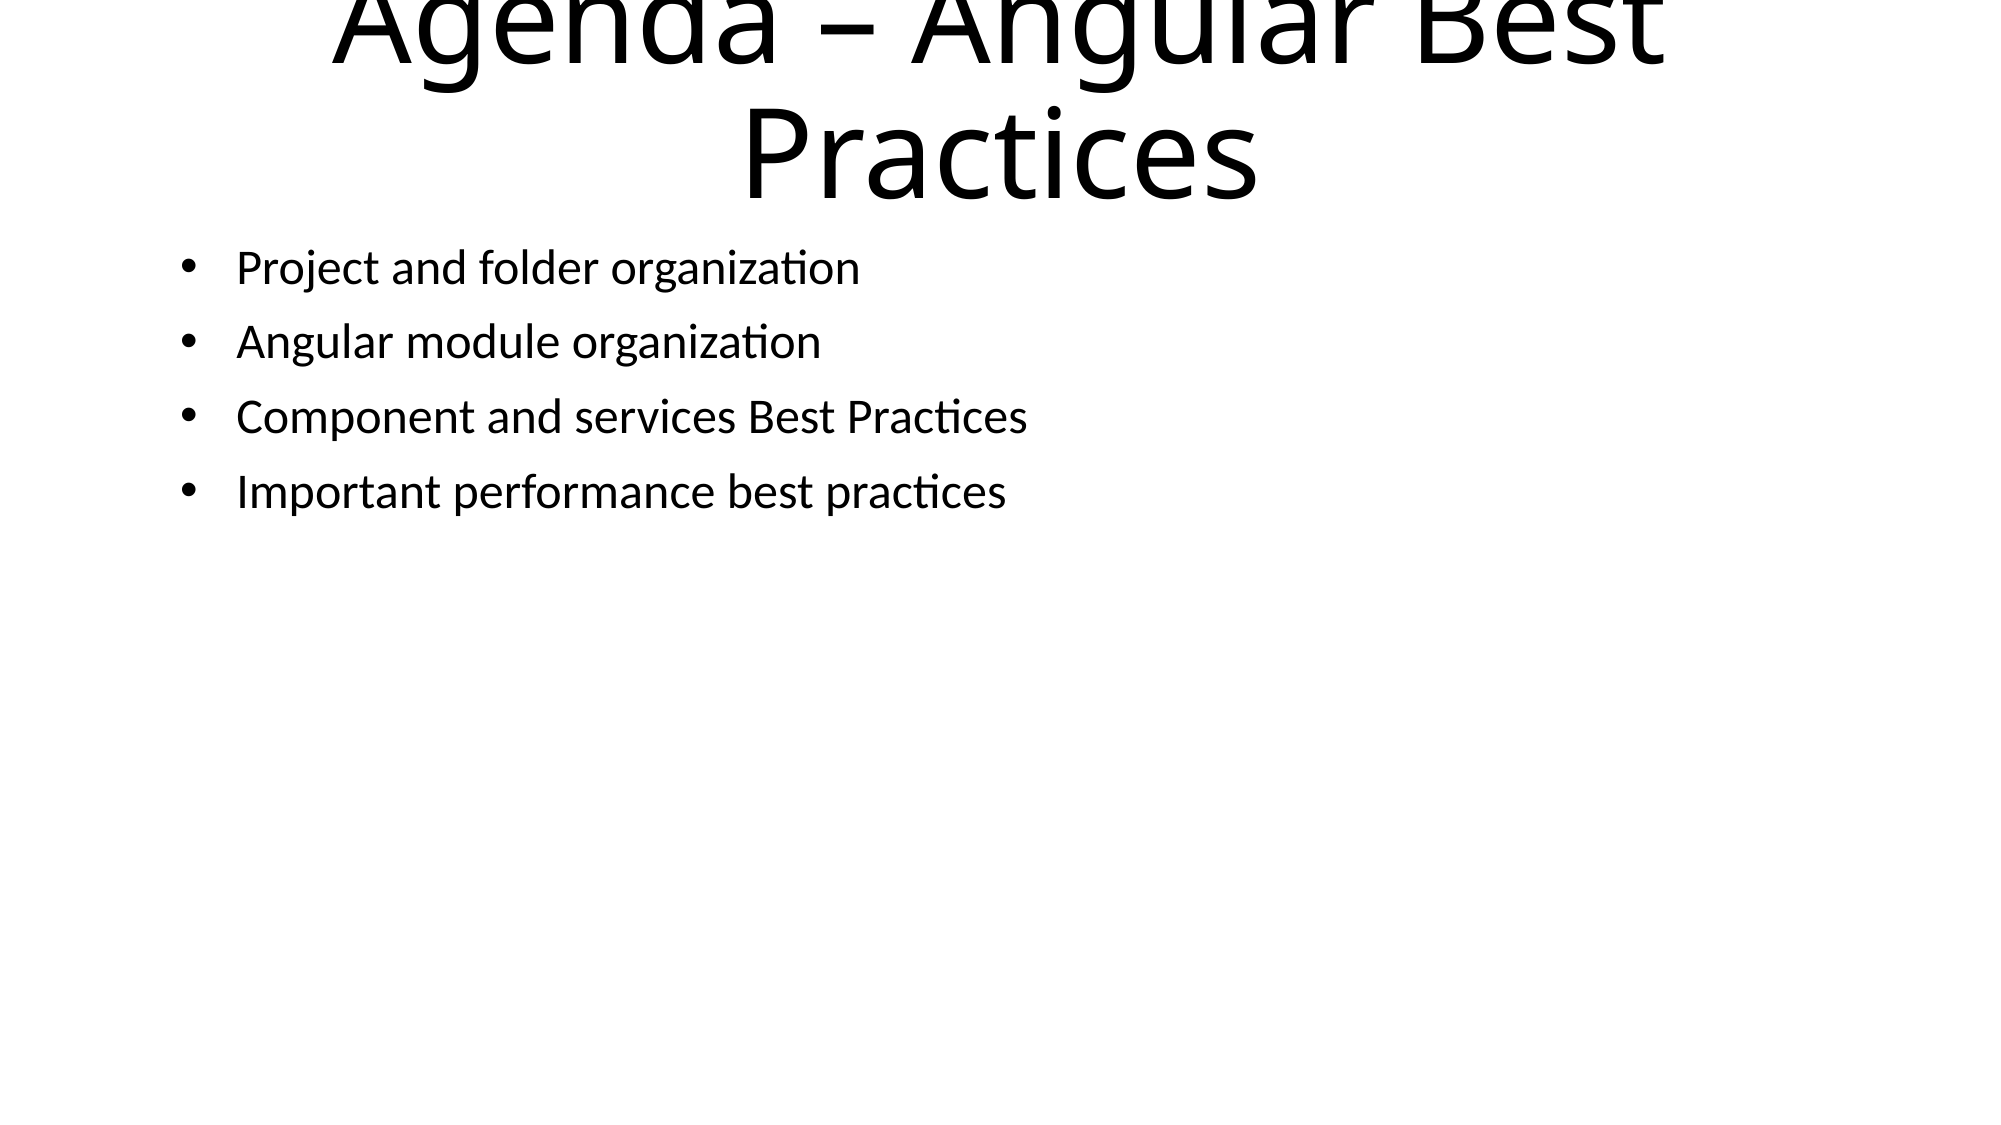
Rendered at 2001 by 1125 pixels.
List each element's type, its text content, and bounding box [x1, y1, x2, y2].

title Agenda – Angular Best Practices [164, 79, 1835, 233]
subtitle Project and folder organization Angular module organization Component and services Best Practices Important performance best practices [164, 233, 1835, 1069]
